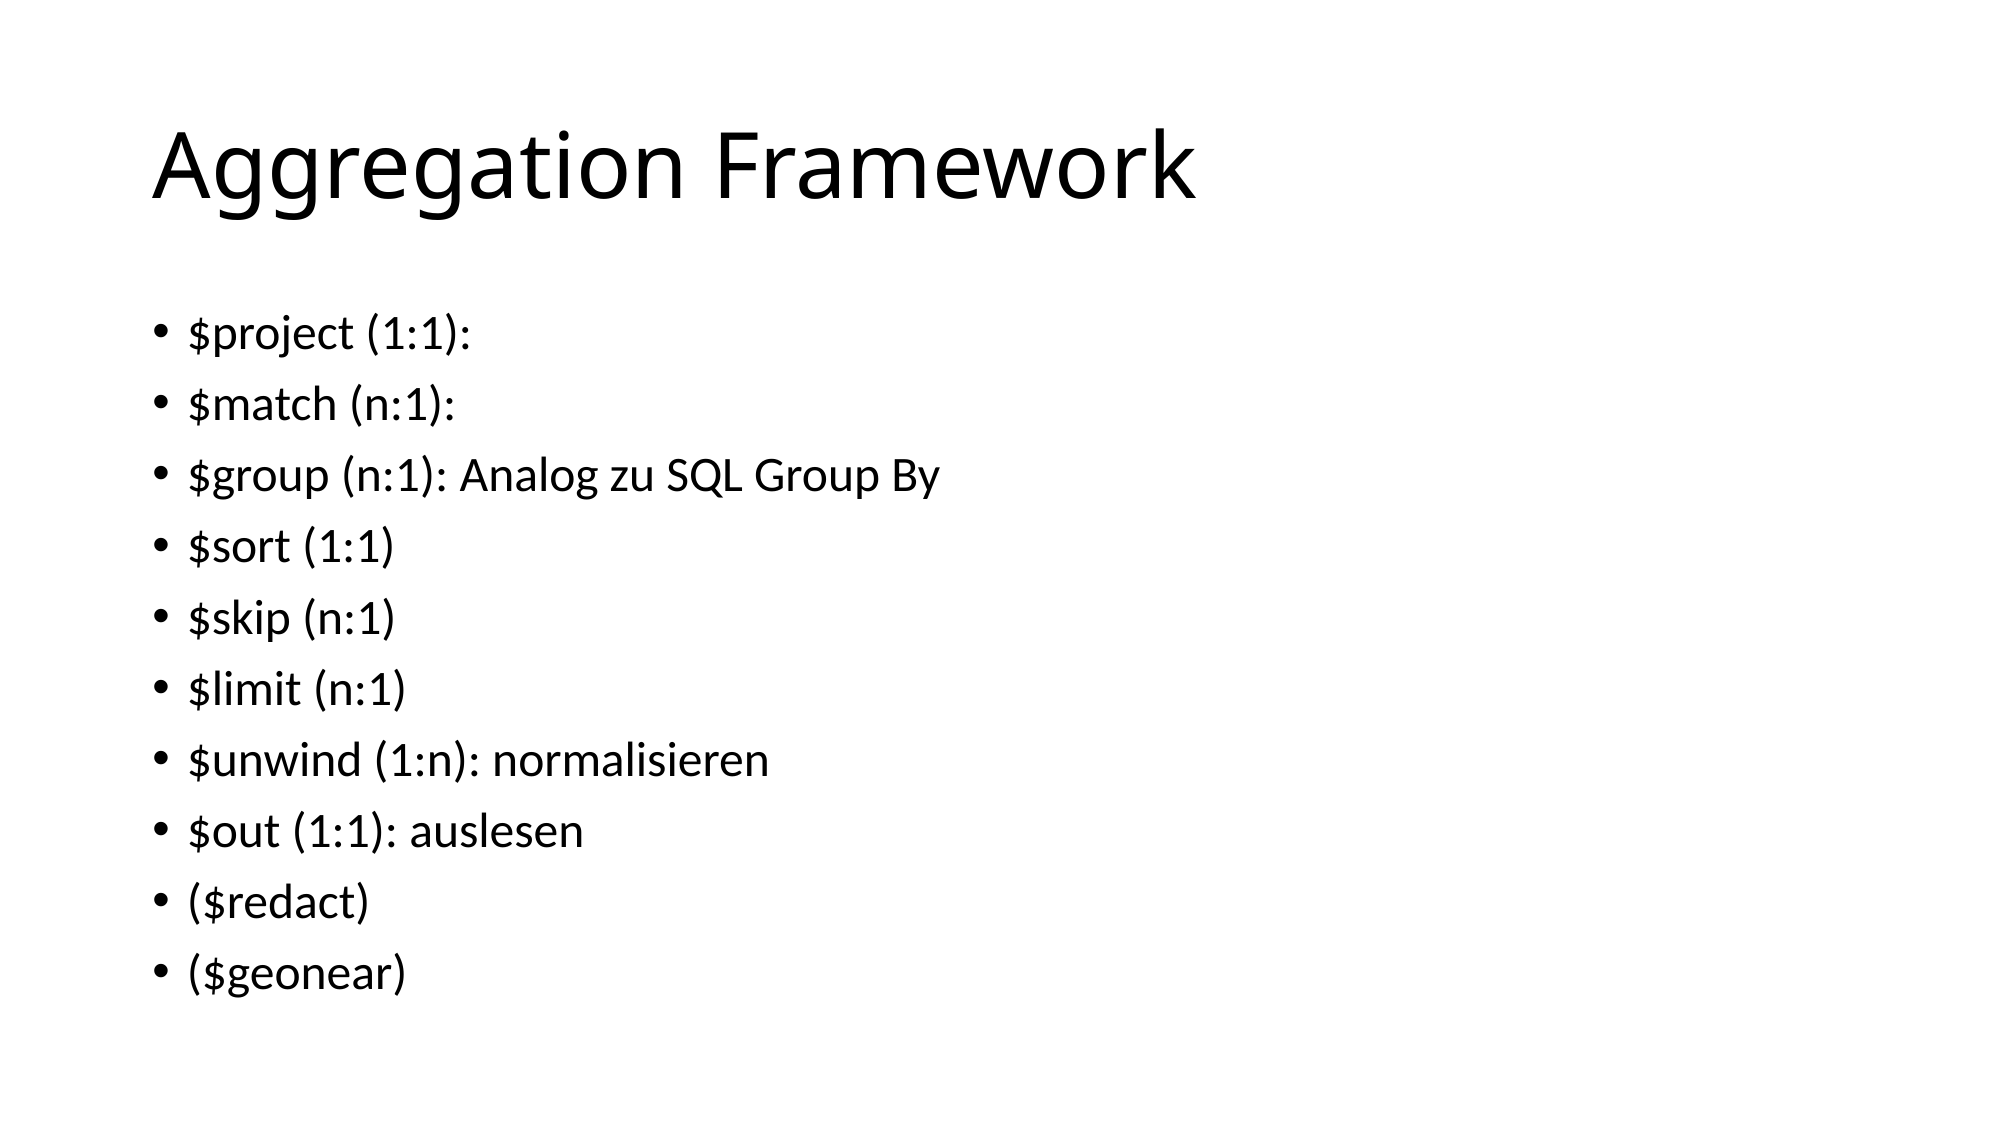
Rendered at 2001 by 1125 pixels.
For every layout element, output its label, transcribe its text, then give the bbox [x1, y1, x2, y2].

title Aggregation Framework [137, 59, 1863, 278]
list $project (1:1): $match (n:1): $group (n:1): Analog zu SQL Group By $sort (1:1) $skip (n:1) $limit (n:1) $unwind (1:n): normalisieren $out (1:1): auslesen ($redact) ($geonear) [137, 299, 1863, 1014]
